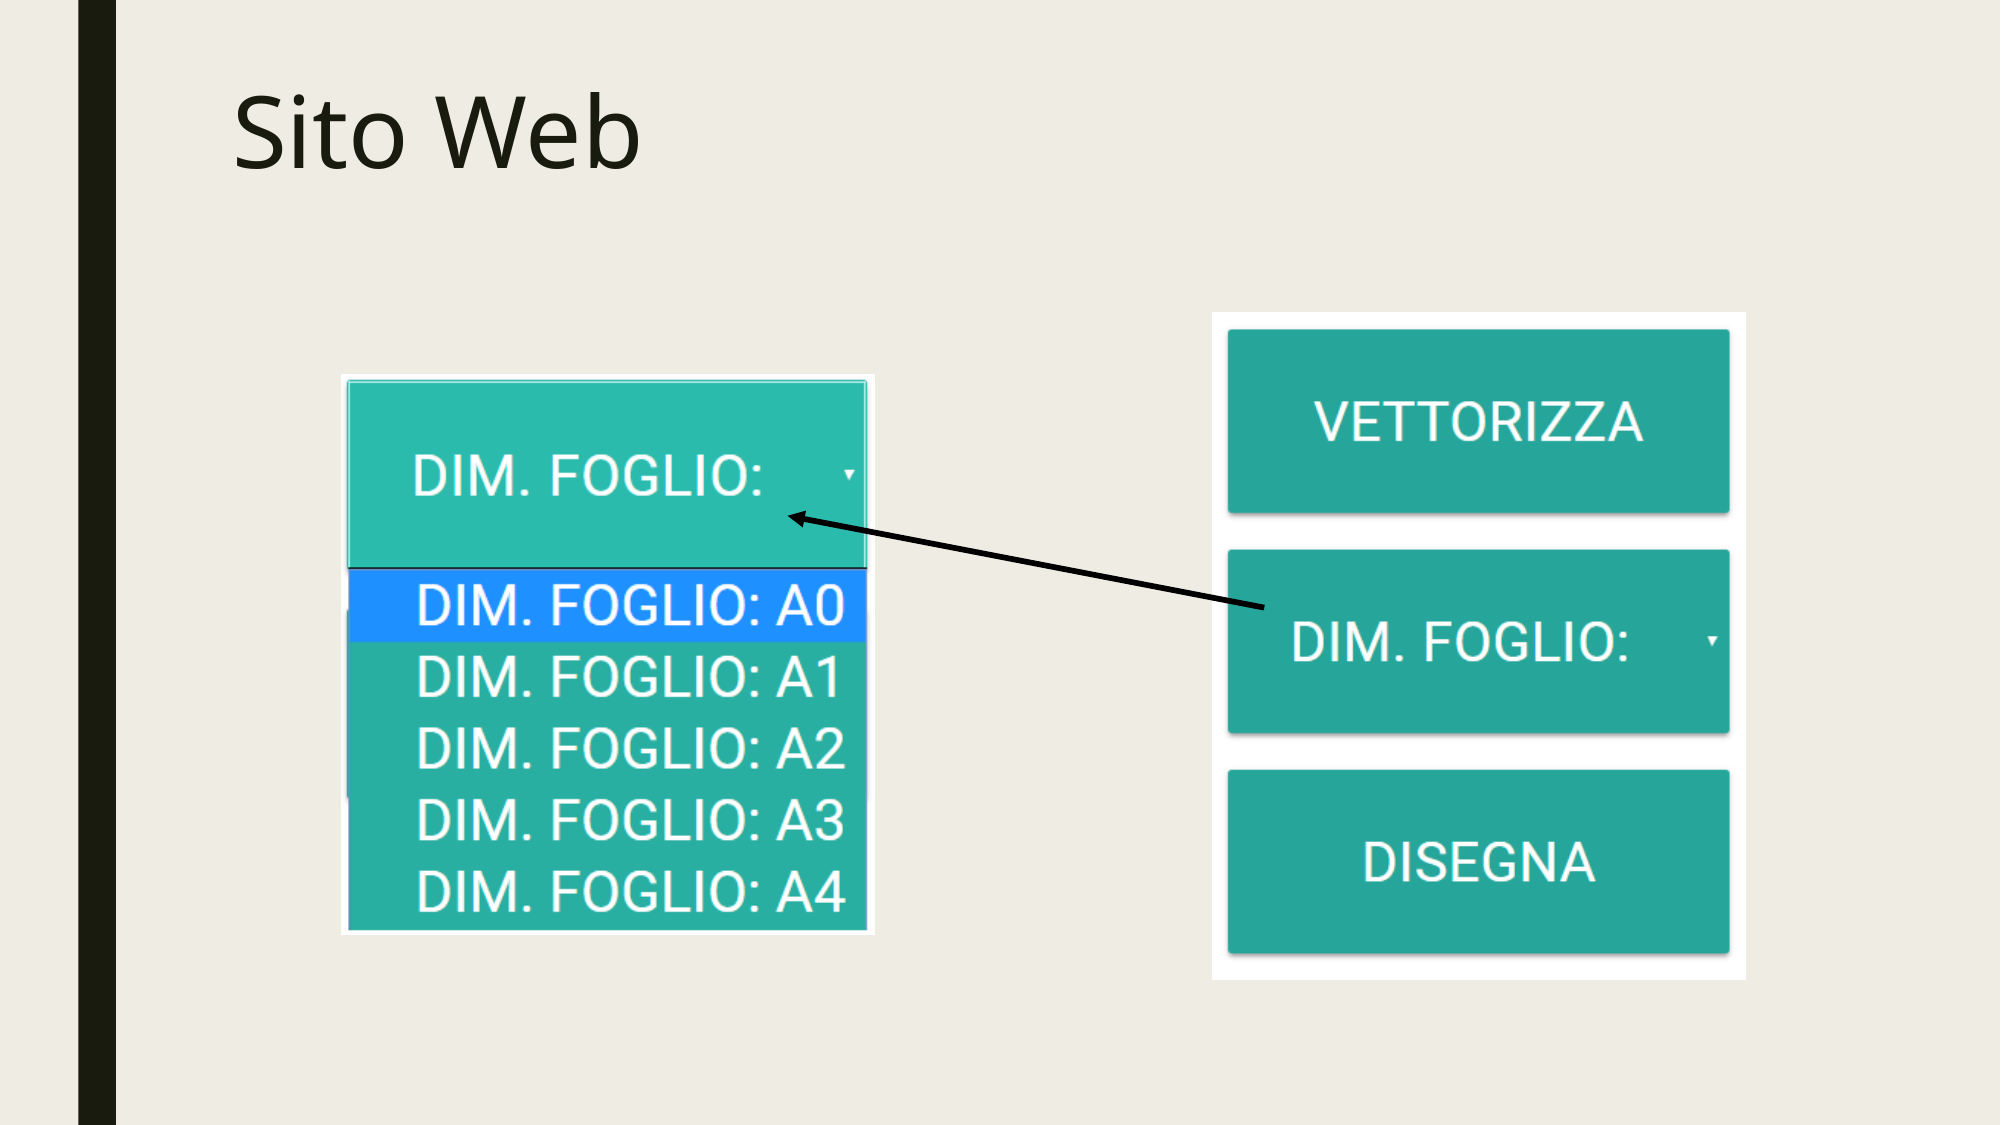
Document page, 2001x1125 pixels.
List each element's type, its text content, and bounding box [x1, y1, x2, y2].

text_box Sito Web [217, 75, 1000, 653]
picture [1212, 312, 1746, 980]
picture [341, 374, 875, 935]
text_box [787, 515, 1265, 608]
